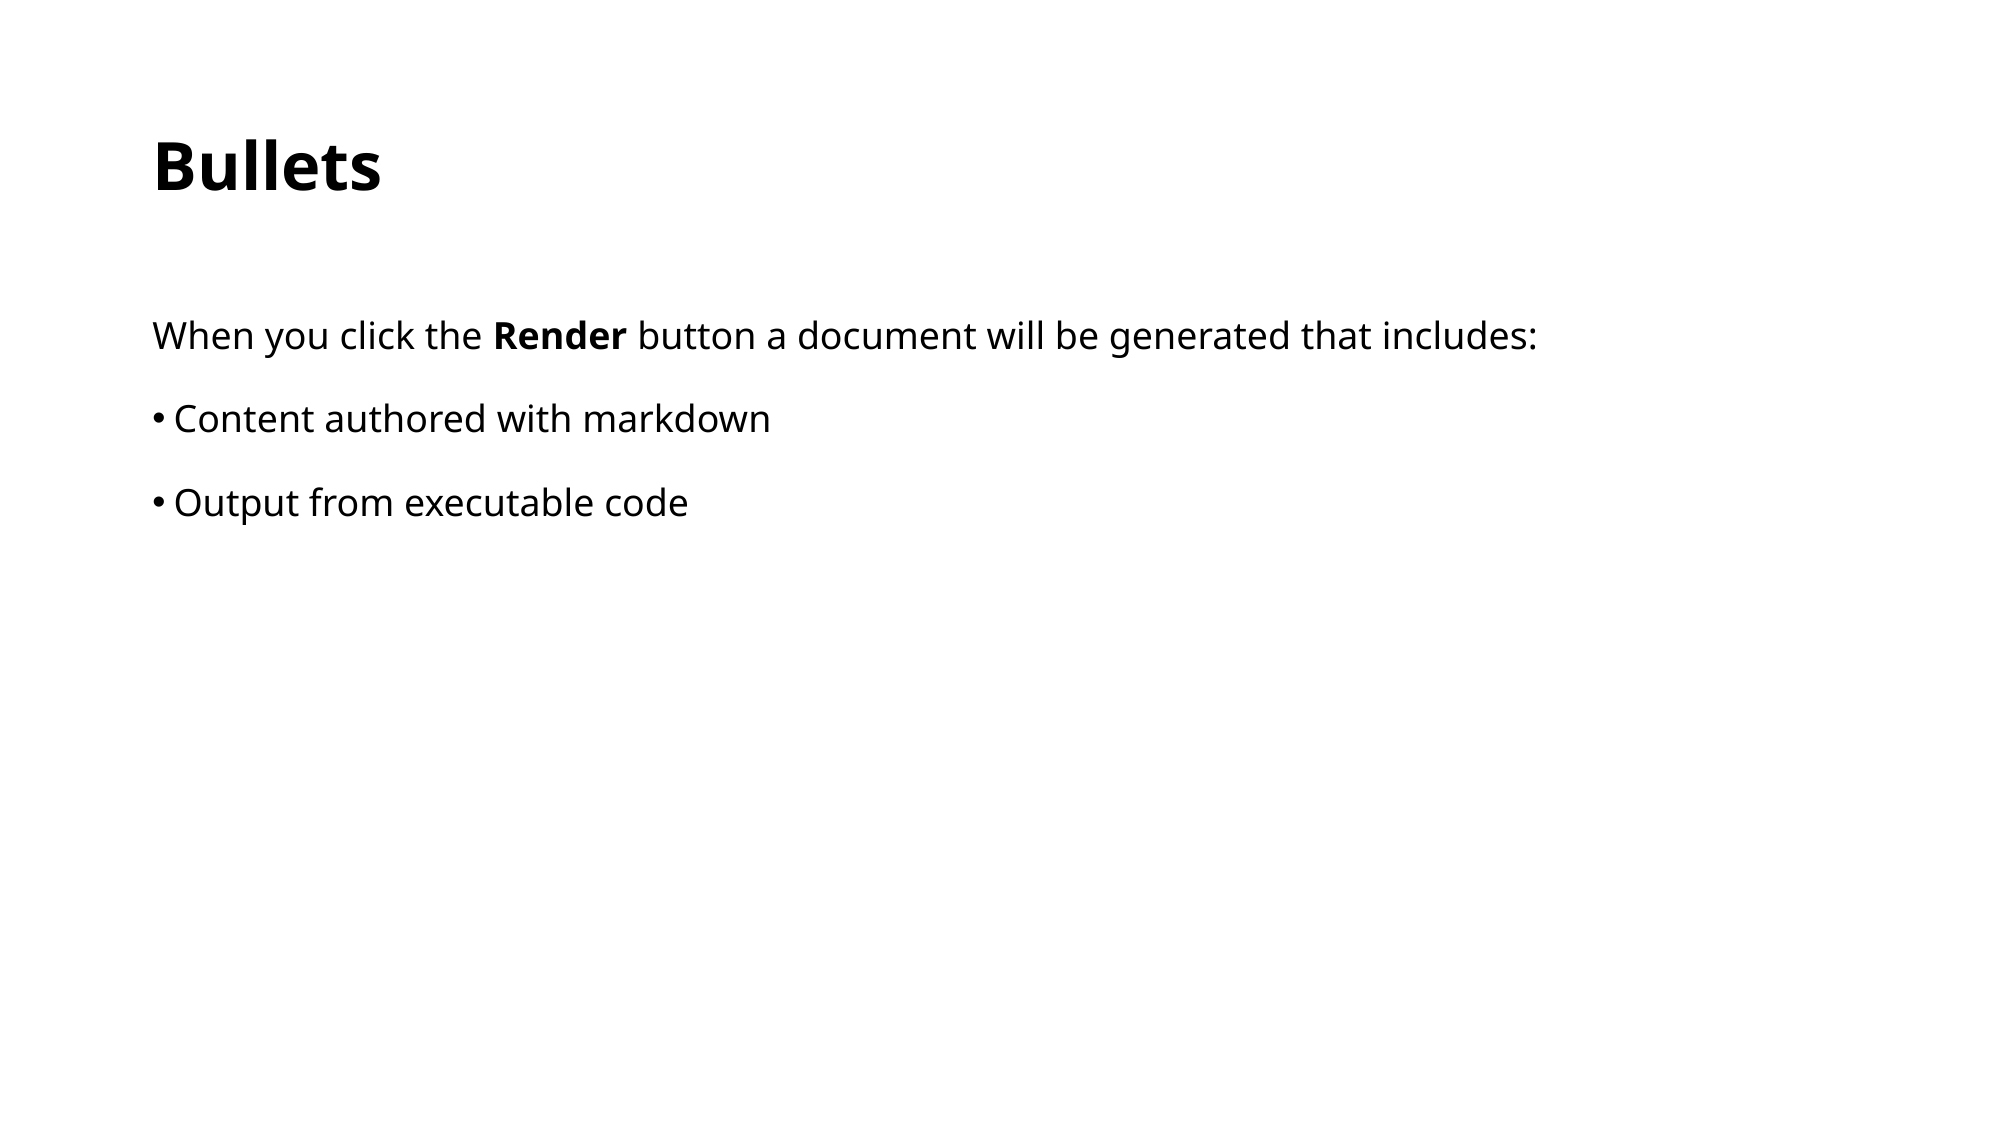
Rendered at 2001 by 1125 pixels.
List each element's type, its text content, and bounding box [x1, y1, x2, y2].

list When you click the Render button a document will be generated that includes: Content authored with markdown Output from executable code [137, 299, 1863, 1014]
title Bullets [137, 59, 1863, 278]
